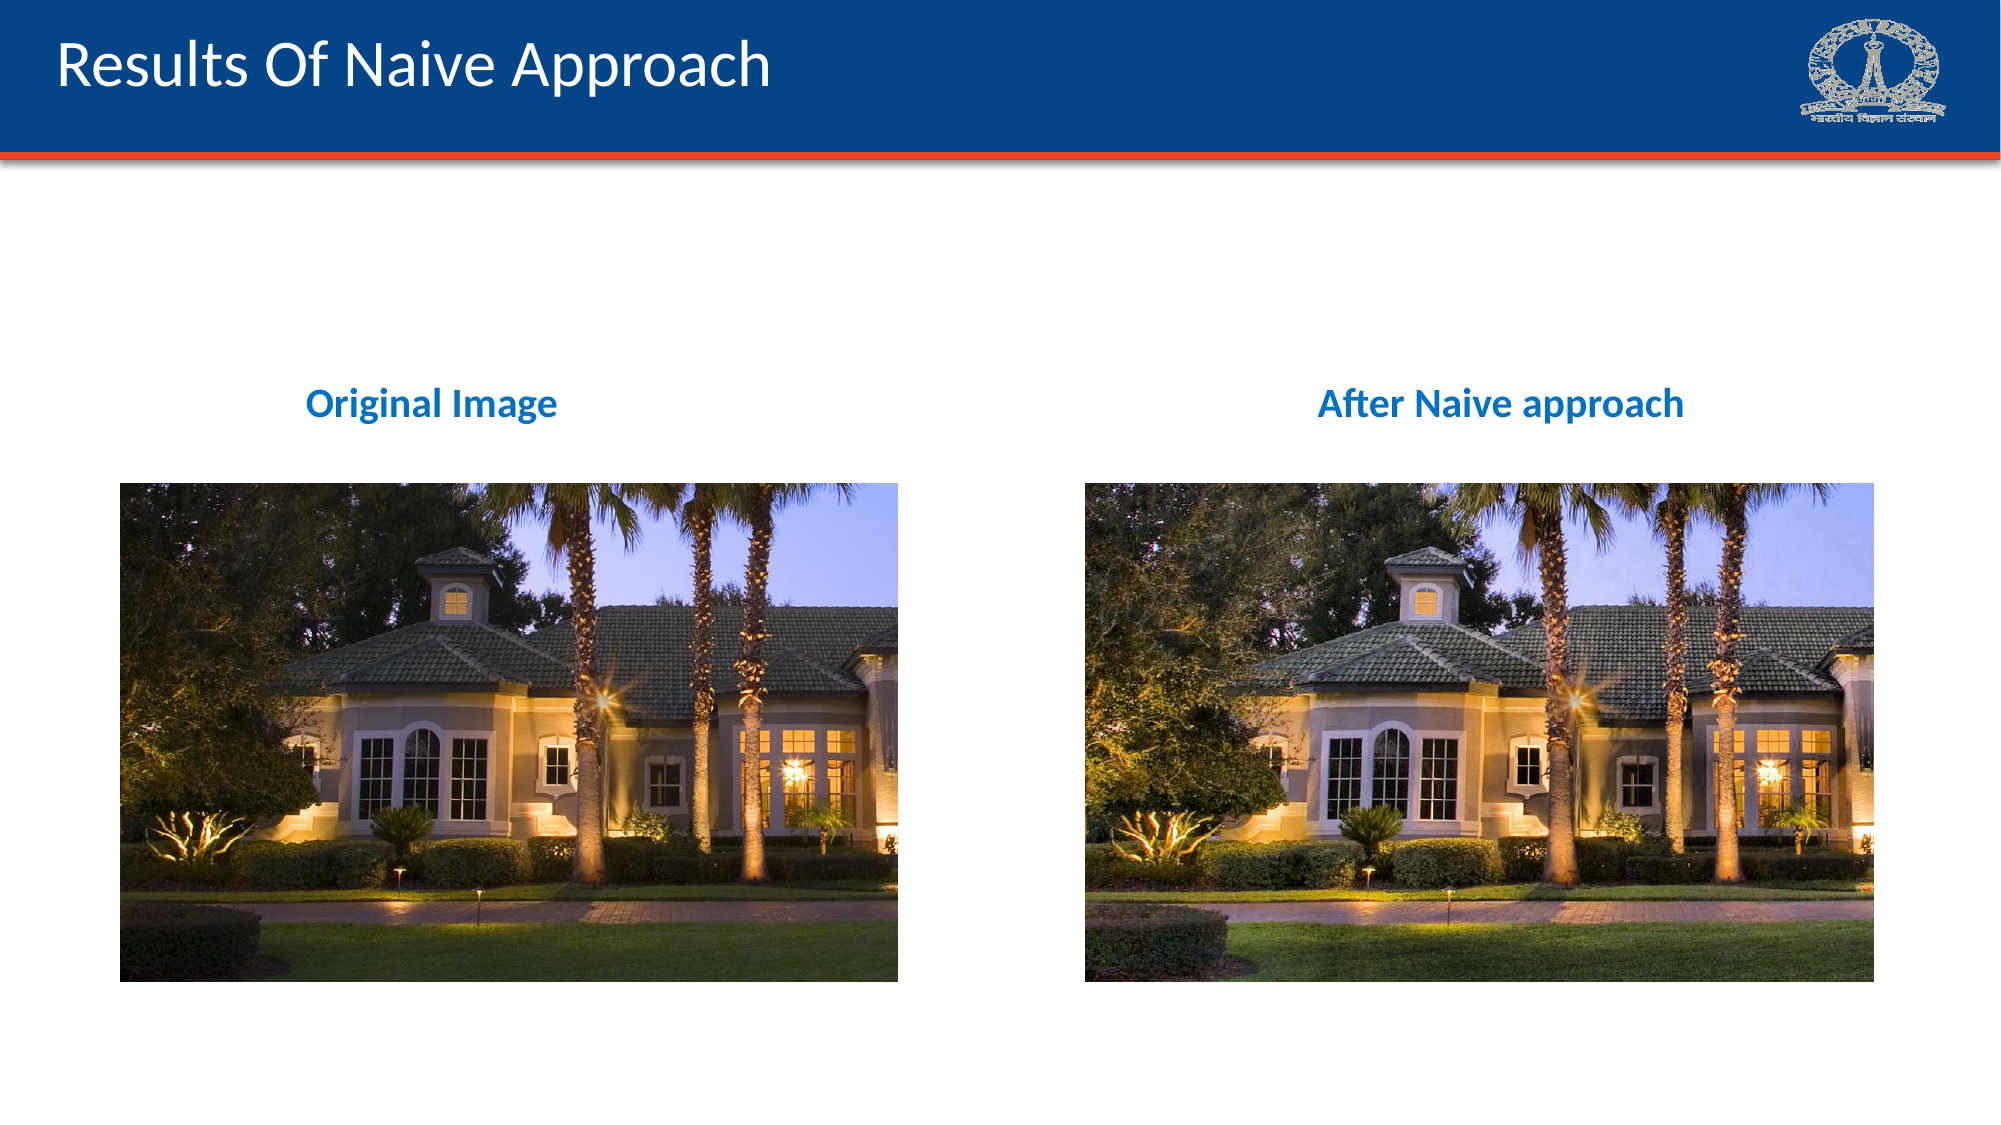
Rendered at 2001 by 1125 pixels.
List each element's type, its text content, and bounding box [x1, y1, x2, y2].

list Original Image After Naive approach [15, 192, 2000, 1108]
picture [120, 482, 899, 983]
title Results Of Naive Approach [29, 15, 801, 114]
picture [1085, 482, 1875, 983]
